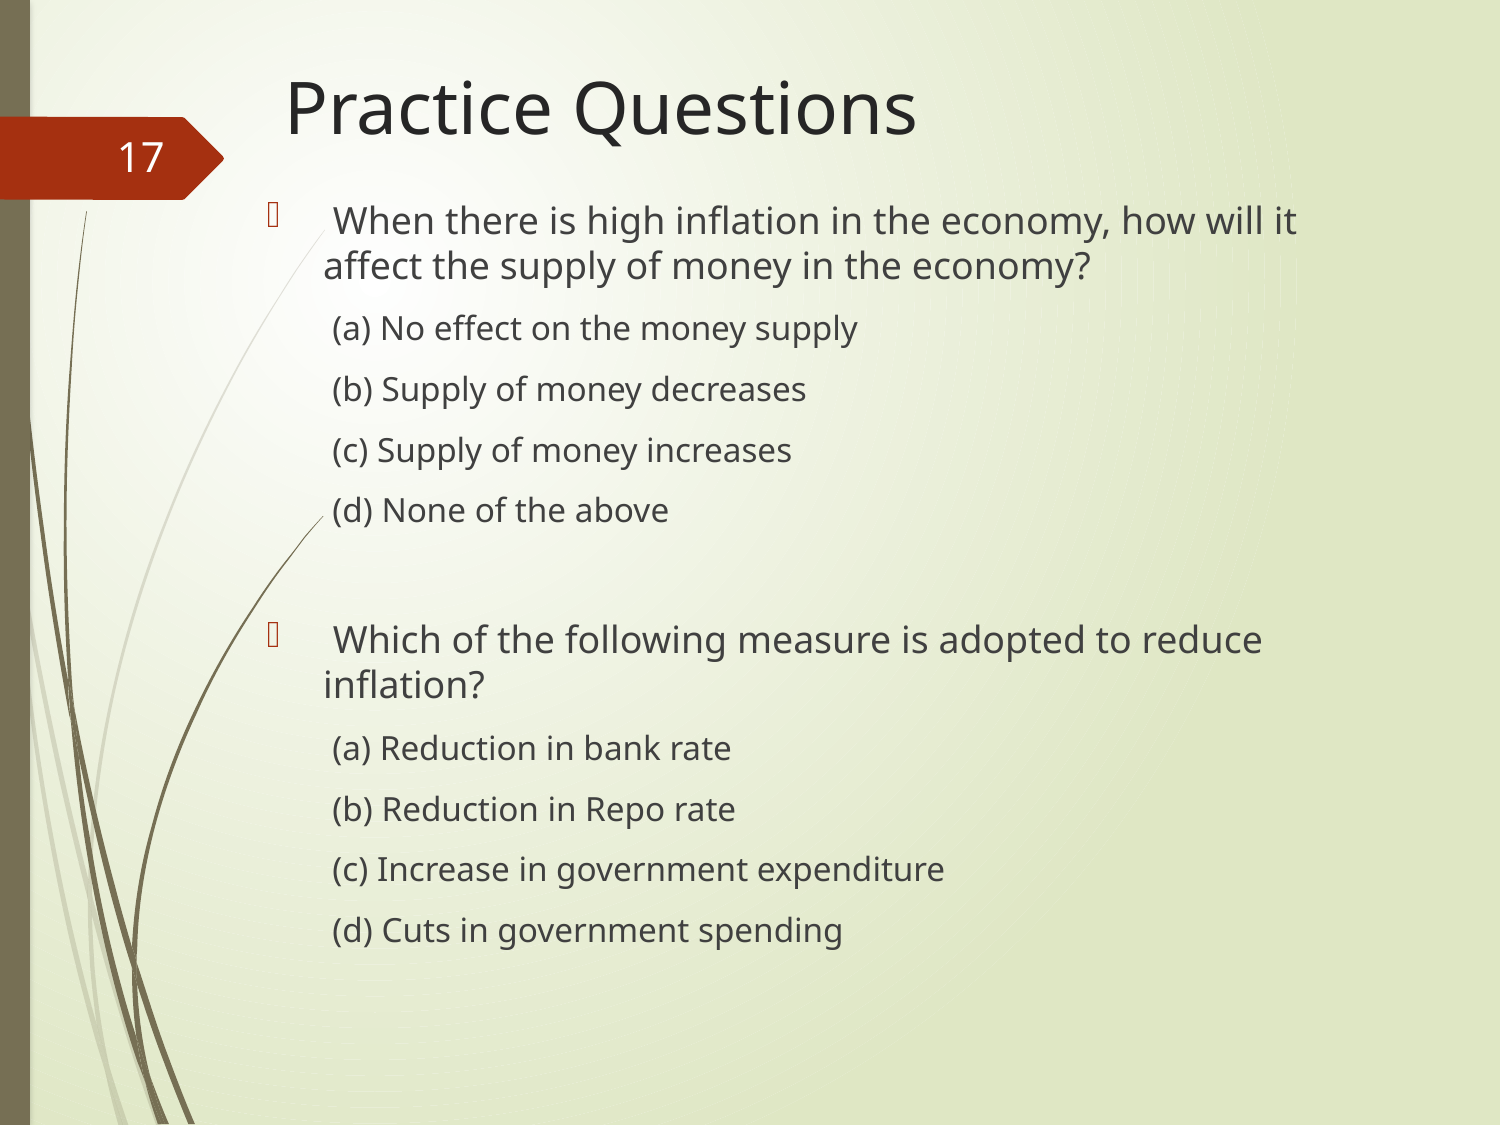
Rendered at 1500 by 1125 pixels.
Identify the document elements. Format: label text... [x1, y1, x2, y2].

list When there is high inflation in the economy, how will it affect the supply of money in the economy? (a) No effect on the money supply (b) Supply of money decreases (c) Supply of money increases (d) None of the above Which of the following measure is adopted to reduce inflation? (a) Reduction in bank rate (b) Reduction in Repo rate (c) Increase in government expenditure (d) Cuts in government spending [251, 189, 1400, 970]
slide_number 17 [83, 129, 180, 190]
title Practice Questions [269, 54, 1350, 158]
